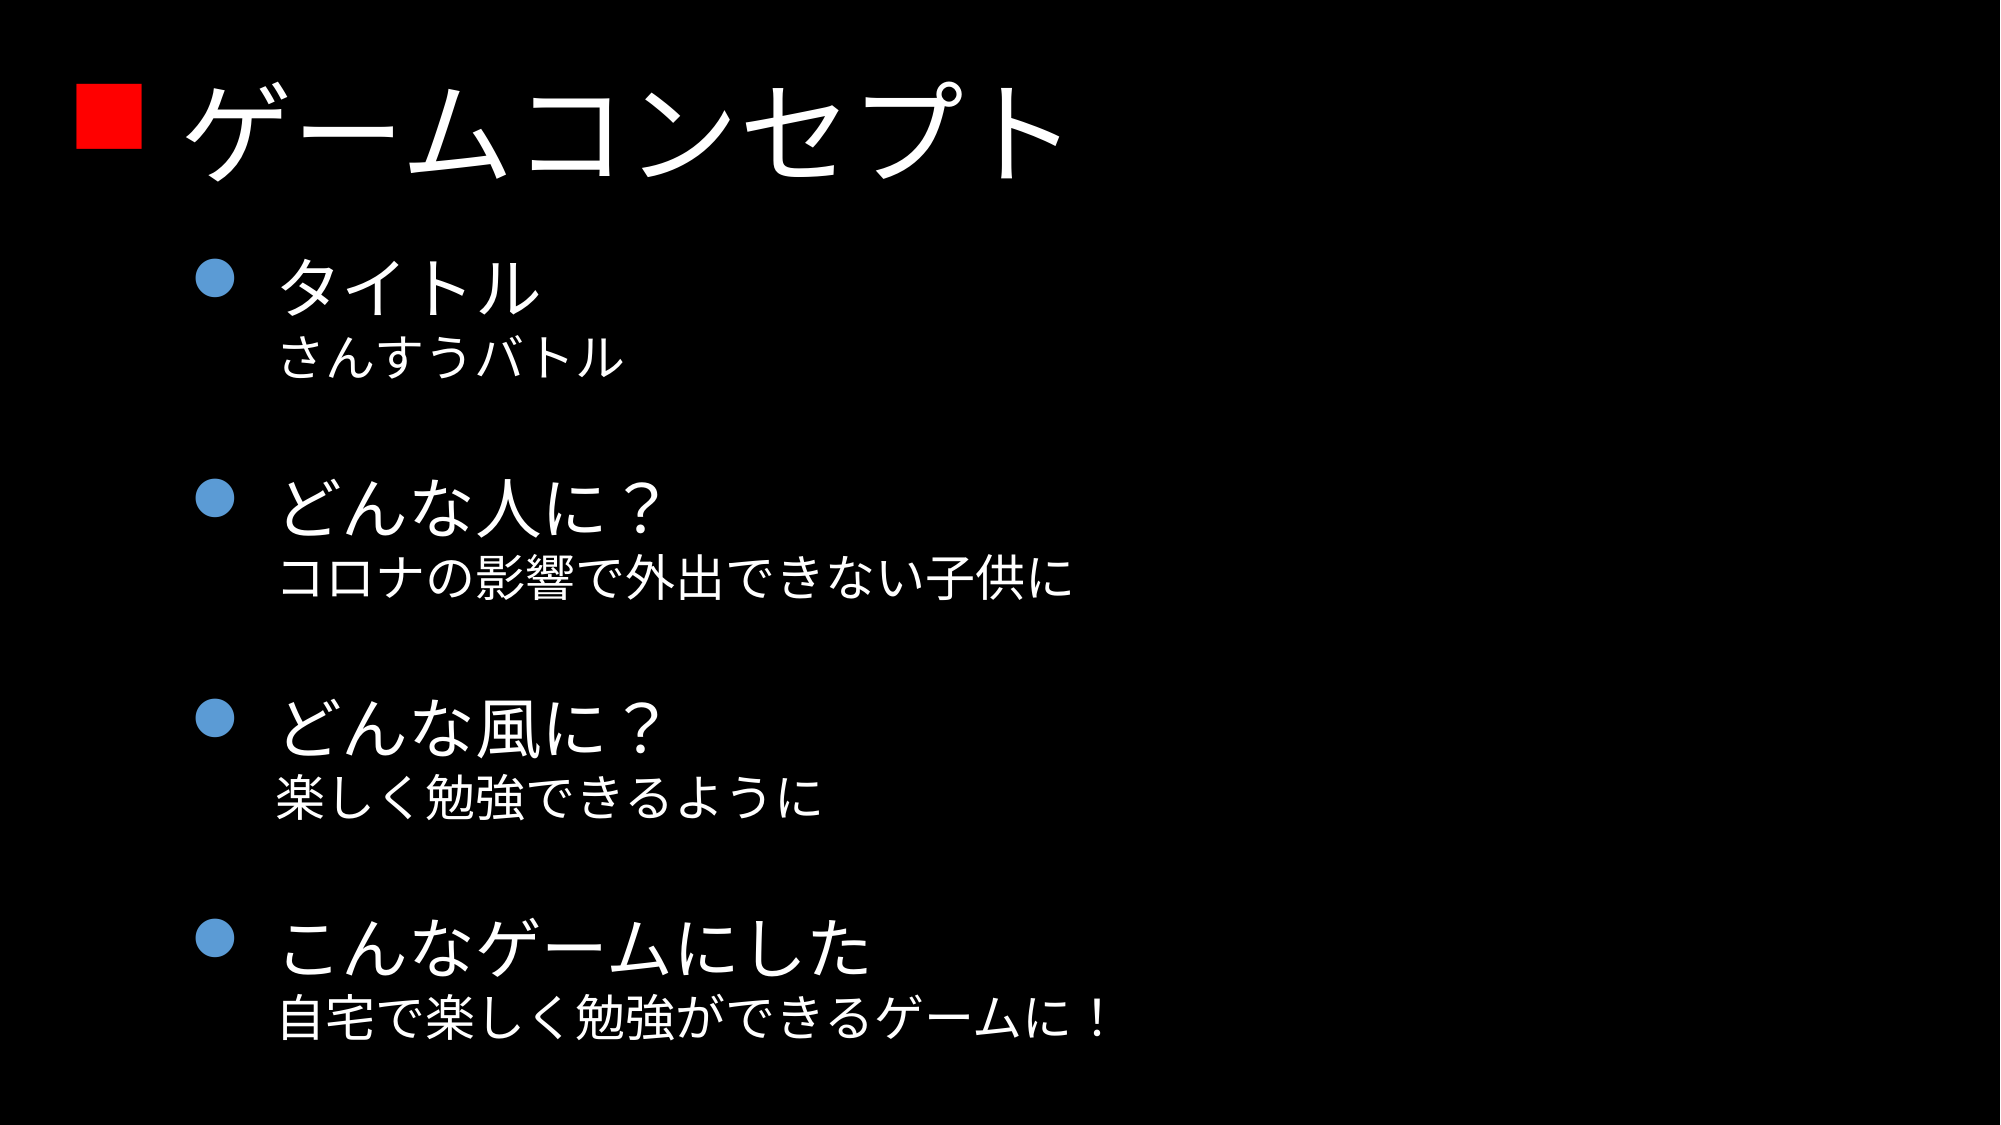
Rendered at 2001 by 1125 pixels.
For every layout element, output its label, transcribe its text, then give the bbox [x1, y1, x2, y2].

text_box ゲームコンセプト [52, 55, 1509, 206]
text_box タイトル さんすうバトル どんな人に？ コロナの影響で外出できない子供に どんな風に？ 楽しく勉強できるように こんなゲームにした 自宅で楽しく勉強ができるゲームに！ [175, 239, 1928, 1054]
